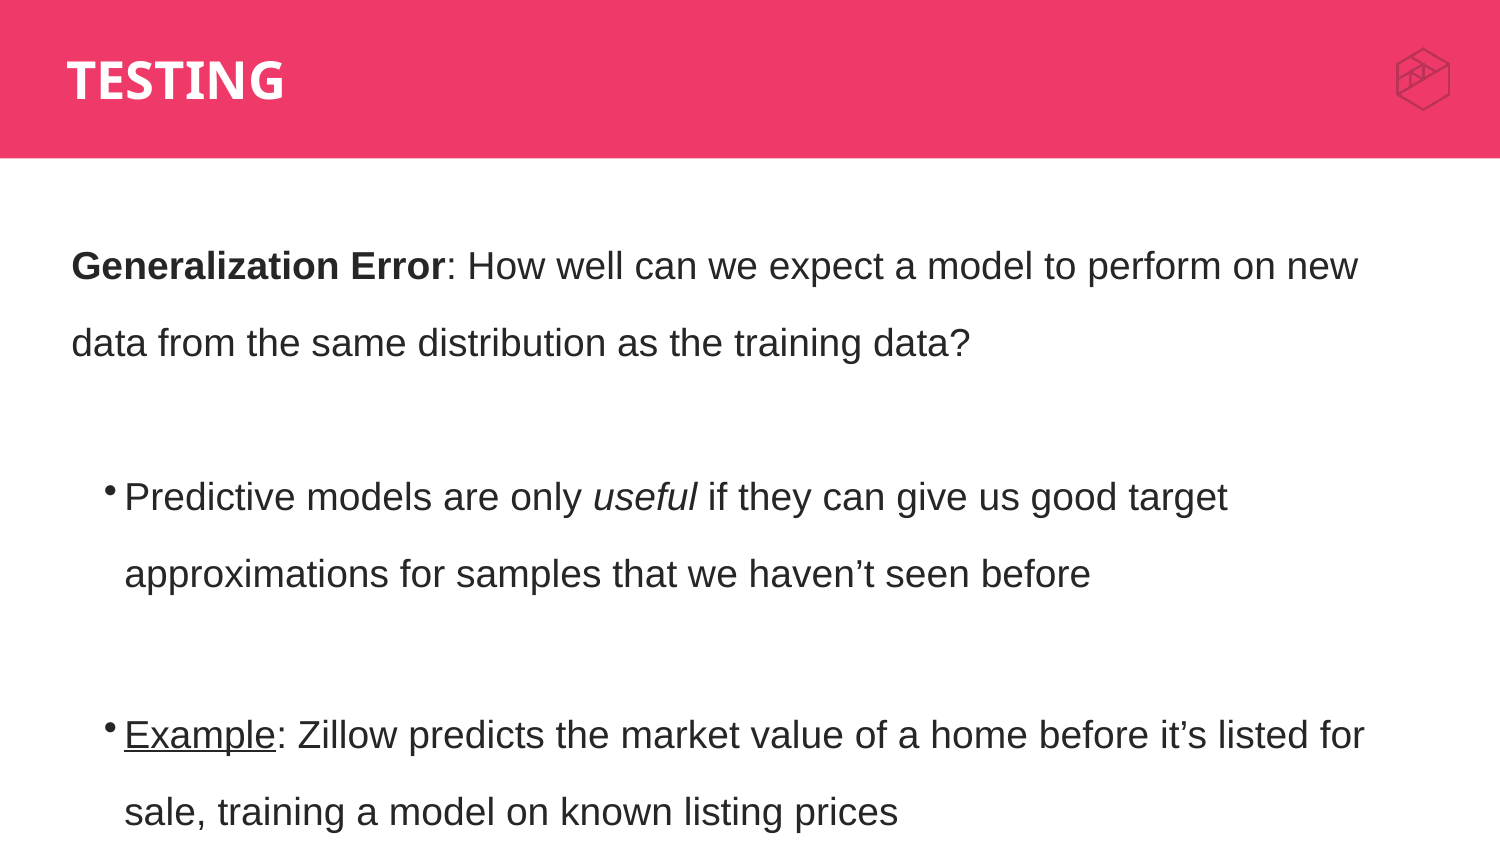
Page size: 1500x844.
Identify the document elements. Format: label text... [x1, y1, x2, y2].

list Generalization Error: How well can we expect a model to perform on new data from the same distribution as the training data? Predictive models are only useful if they can give us good target approximations for samples that we haven’t seen before Example: Zillow predicts the market value of a home before it’s listed for sale, training a model on known listing prices So when evaluating models, we should attempt to measure how well they generalize, i.e. estimate performance on samples we didn’t train on. We call this testing. [55, 194, 1445, 831]
title TESTING [50, 31, 1136, 127]
text_box [0, 0, 1500, 159]
picture [1396, 47, 1451, 111]
